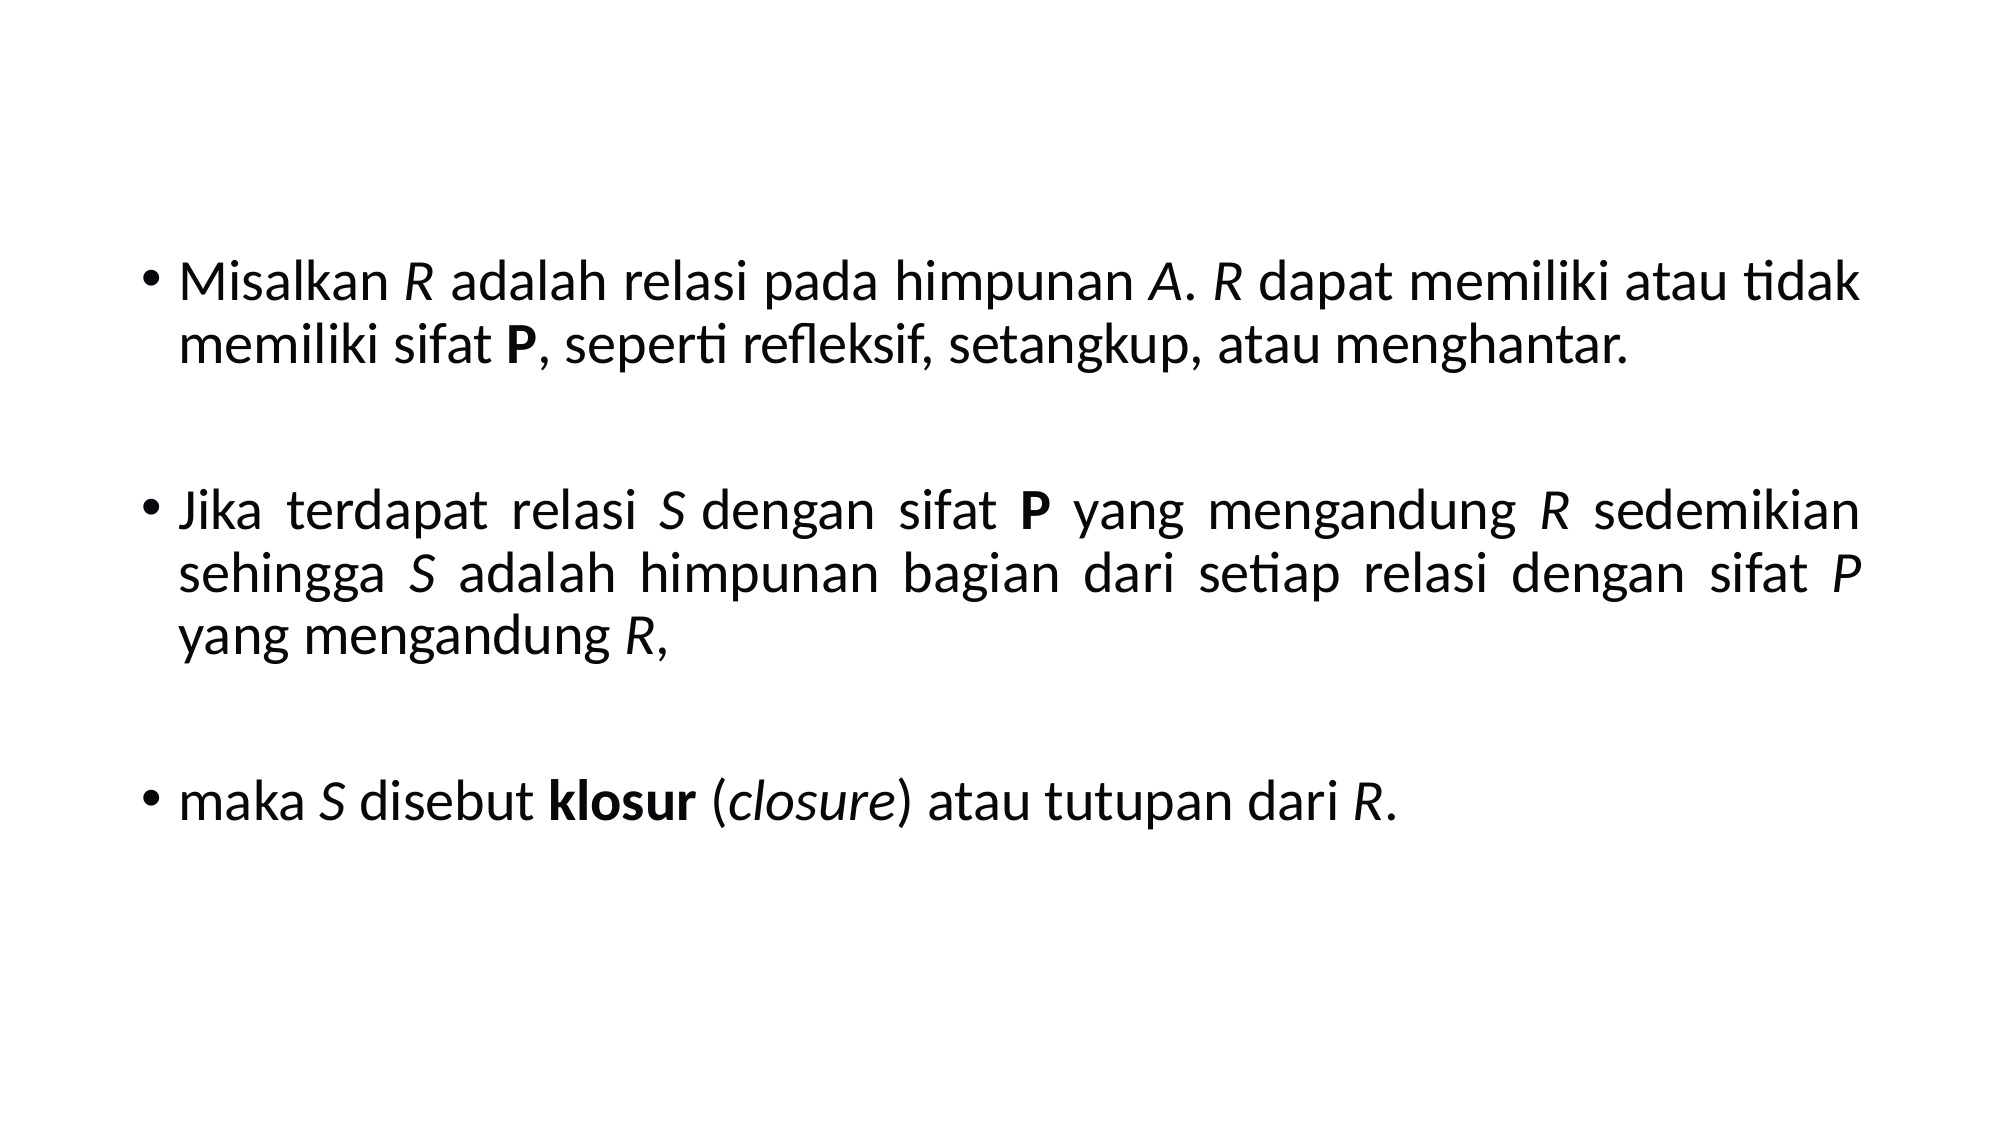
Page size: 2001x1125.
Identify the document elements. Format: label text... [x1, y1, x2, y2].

text_box Misalkan R adalah relasi pada himpunan A. R dapat memiliki atau tidak memiliki sifat P, seperti refleksif, setangkup, atau menghantar. Jika terdapat relasi S dengan sifat P yang mengandung R sedemikian sehingga S adalah himpunan bagian dari setiap relasi dengan sifat P yang mengandung R, maka S disebut klosur (closure) atau tutupan dari R. [139, 239, 1862, 832]
